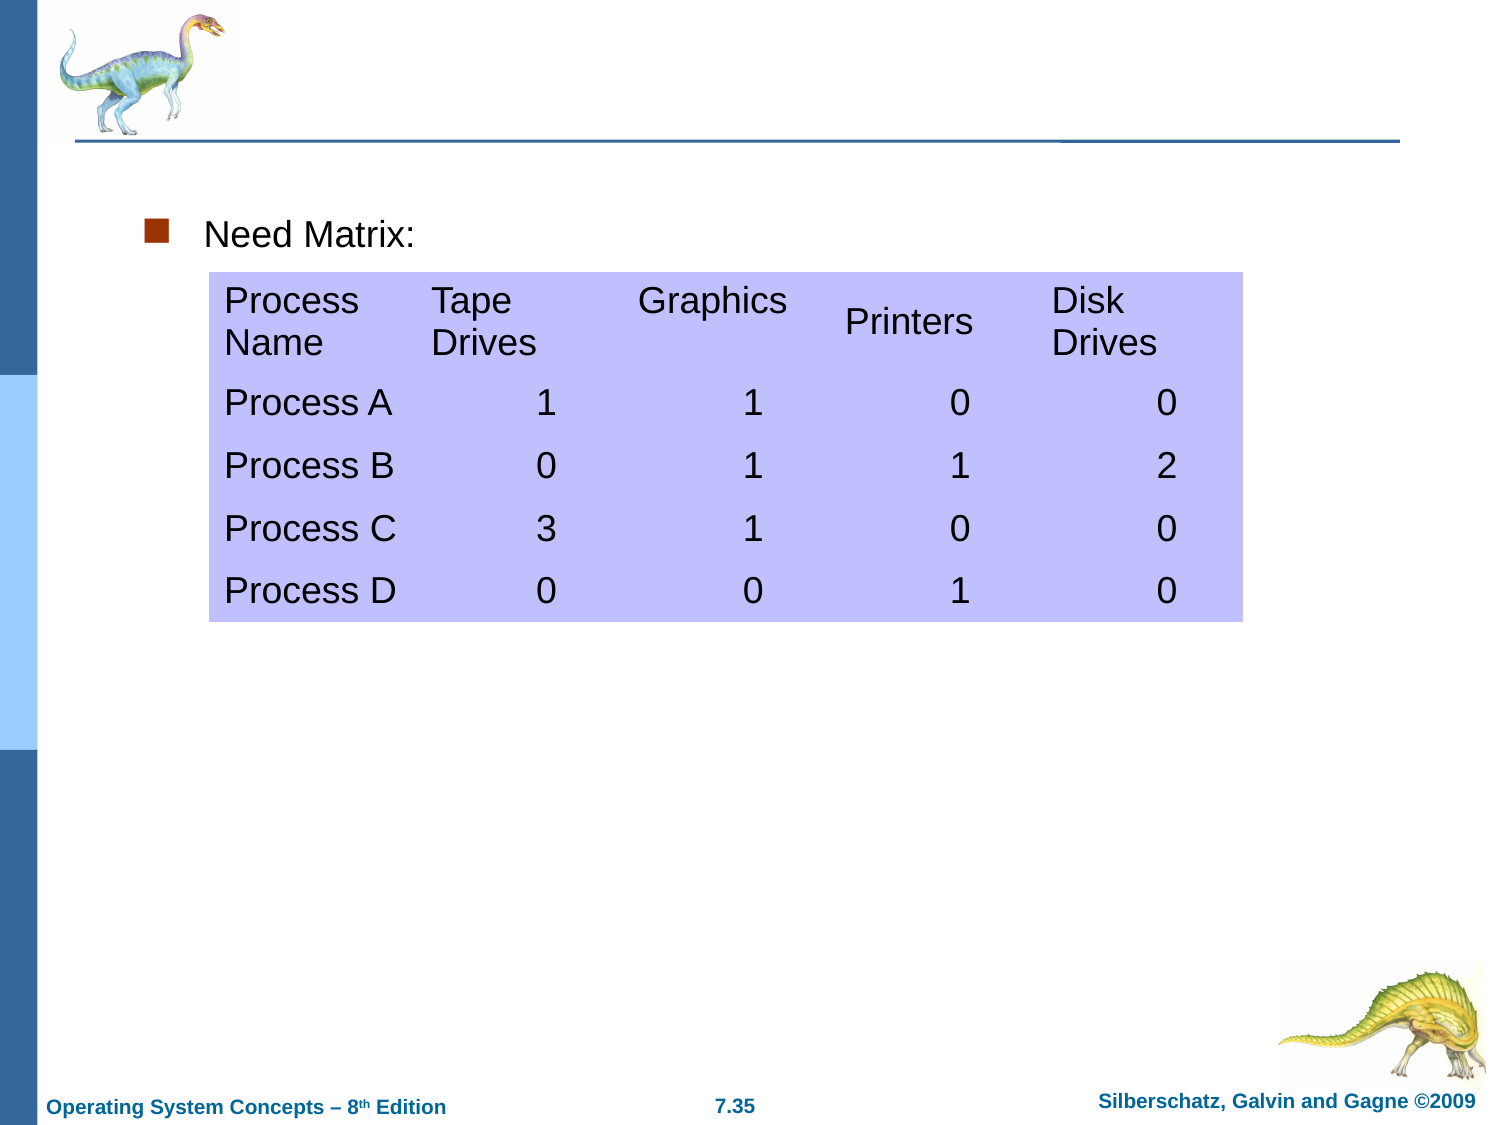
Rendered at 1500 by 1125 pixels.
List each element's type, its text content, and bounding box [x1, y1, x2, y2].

table_cell 0 [416, 434, 623, 497]
table_cell 2 [1037, 434, 1243, 497]
table_header Disk Drives [1037, 272, 1243, 371]
table_cell 1 [623, 371, 830, 434]
table_cell 0 [830, 497, 1037, 559]
list Need Matrix: [132, 202, 1483, 946]
table_cell 0 [1037, 371, 1243, 434]
table_cell Process B [209, 434, 416, 497]
table_header Tape Drives [416, 272, 623, 371]
table_cell Process A [209, 371, 416, 434]
table_cell 0 [1037, 497, 1243, 559]
table_cell 1 [623, 434, 830, 497]
picture [1275, 959, 1486, 1090]
table_cell 1 [830, 559, 1037, 622]
picture [46, 0, 243, 149]
table_cell 3 [416, 497, 623, 559]
table_cell 1 [830, 434, 1037, 497]
table_cell 0 [623, 559, 830, 622]
table_cell 0 [416, 559, 623, 622]
table_cell 1 [623, 497, 830, 559]
table_cell 1 [416, 371, 623, 434]
table_header Graphics [623, 272, 830, 371]
table_cell 0 [830, 371, 1037, 434]
table_header Printers [830, 272, 1037, 371]
table_header Process Name [209, 272, 416, 371]
table_cell Process D [209, 559, 416, 622]
table_cell 0 [1037, 559, 1243, 622]
table_cell Process C [209, 497, 416, 559]
